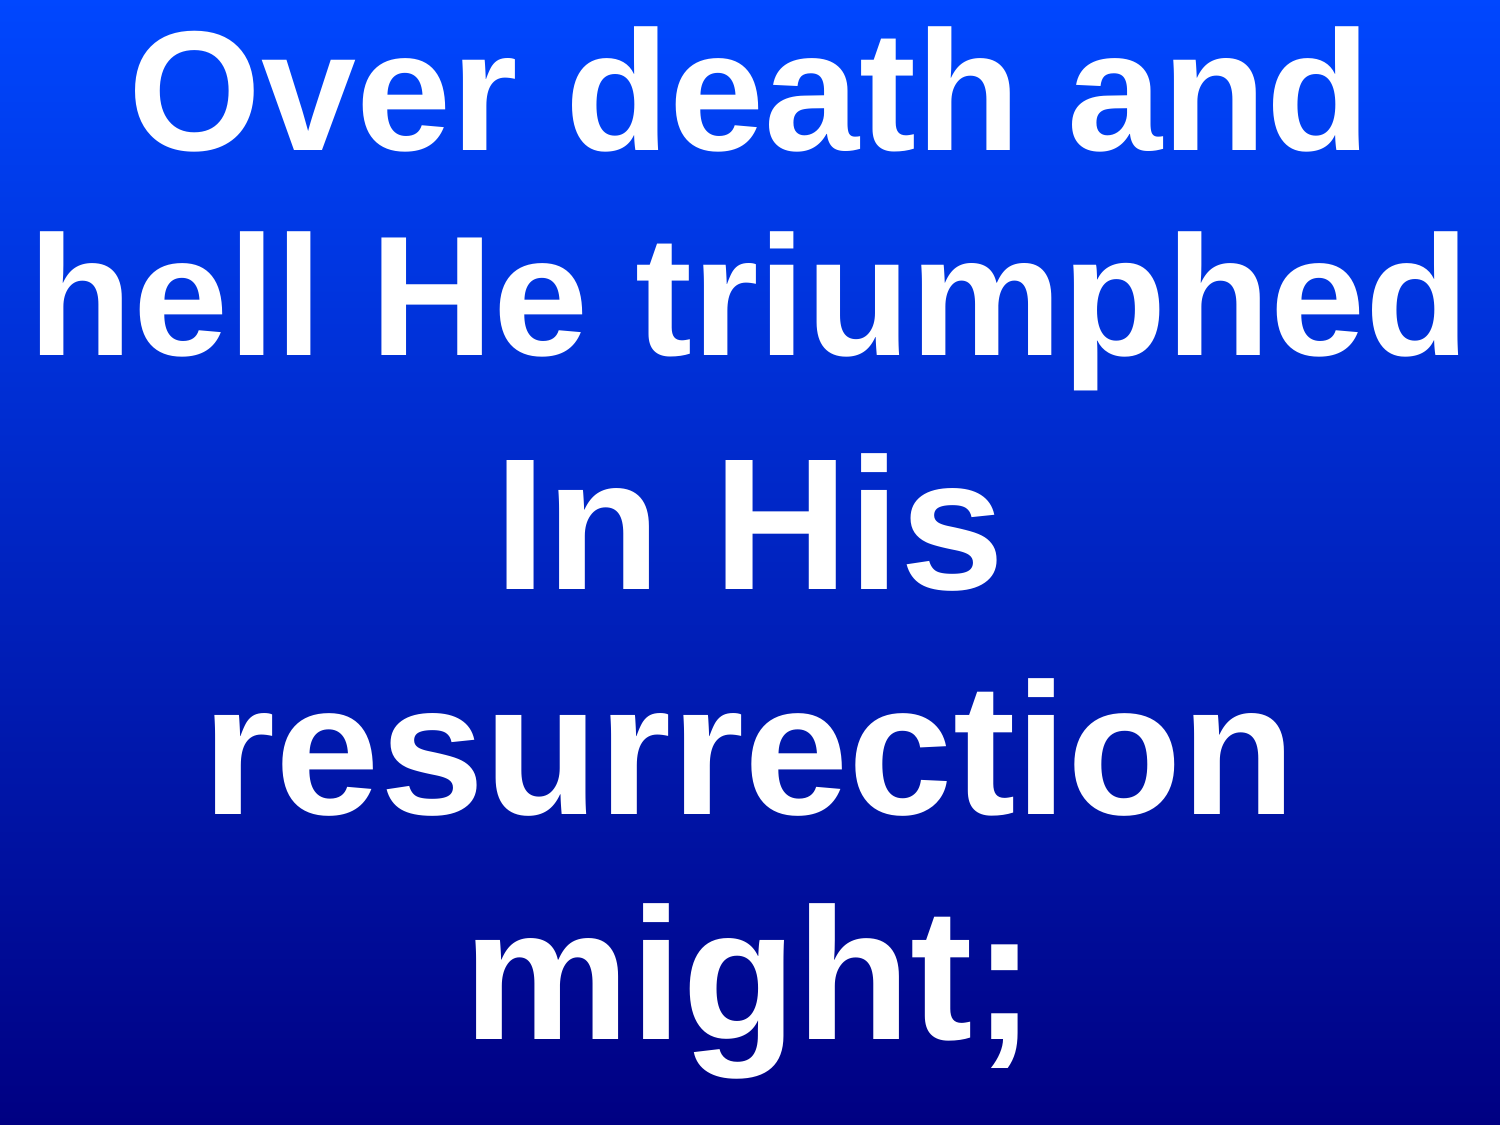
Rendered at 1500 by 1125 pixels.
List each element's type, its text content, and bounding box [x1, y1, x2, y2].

list Over death and hell He triumphed In His resurrection might; [0, 0, 1500, 1125]
